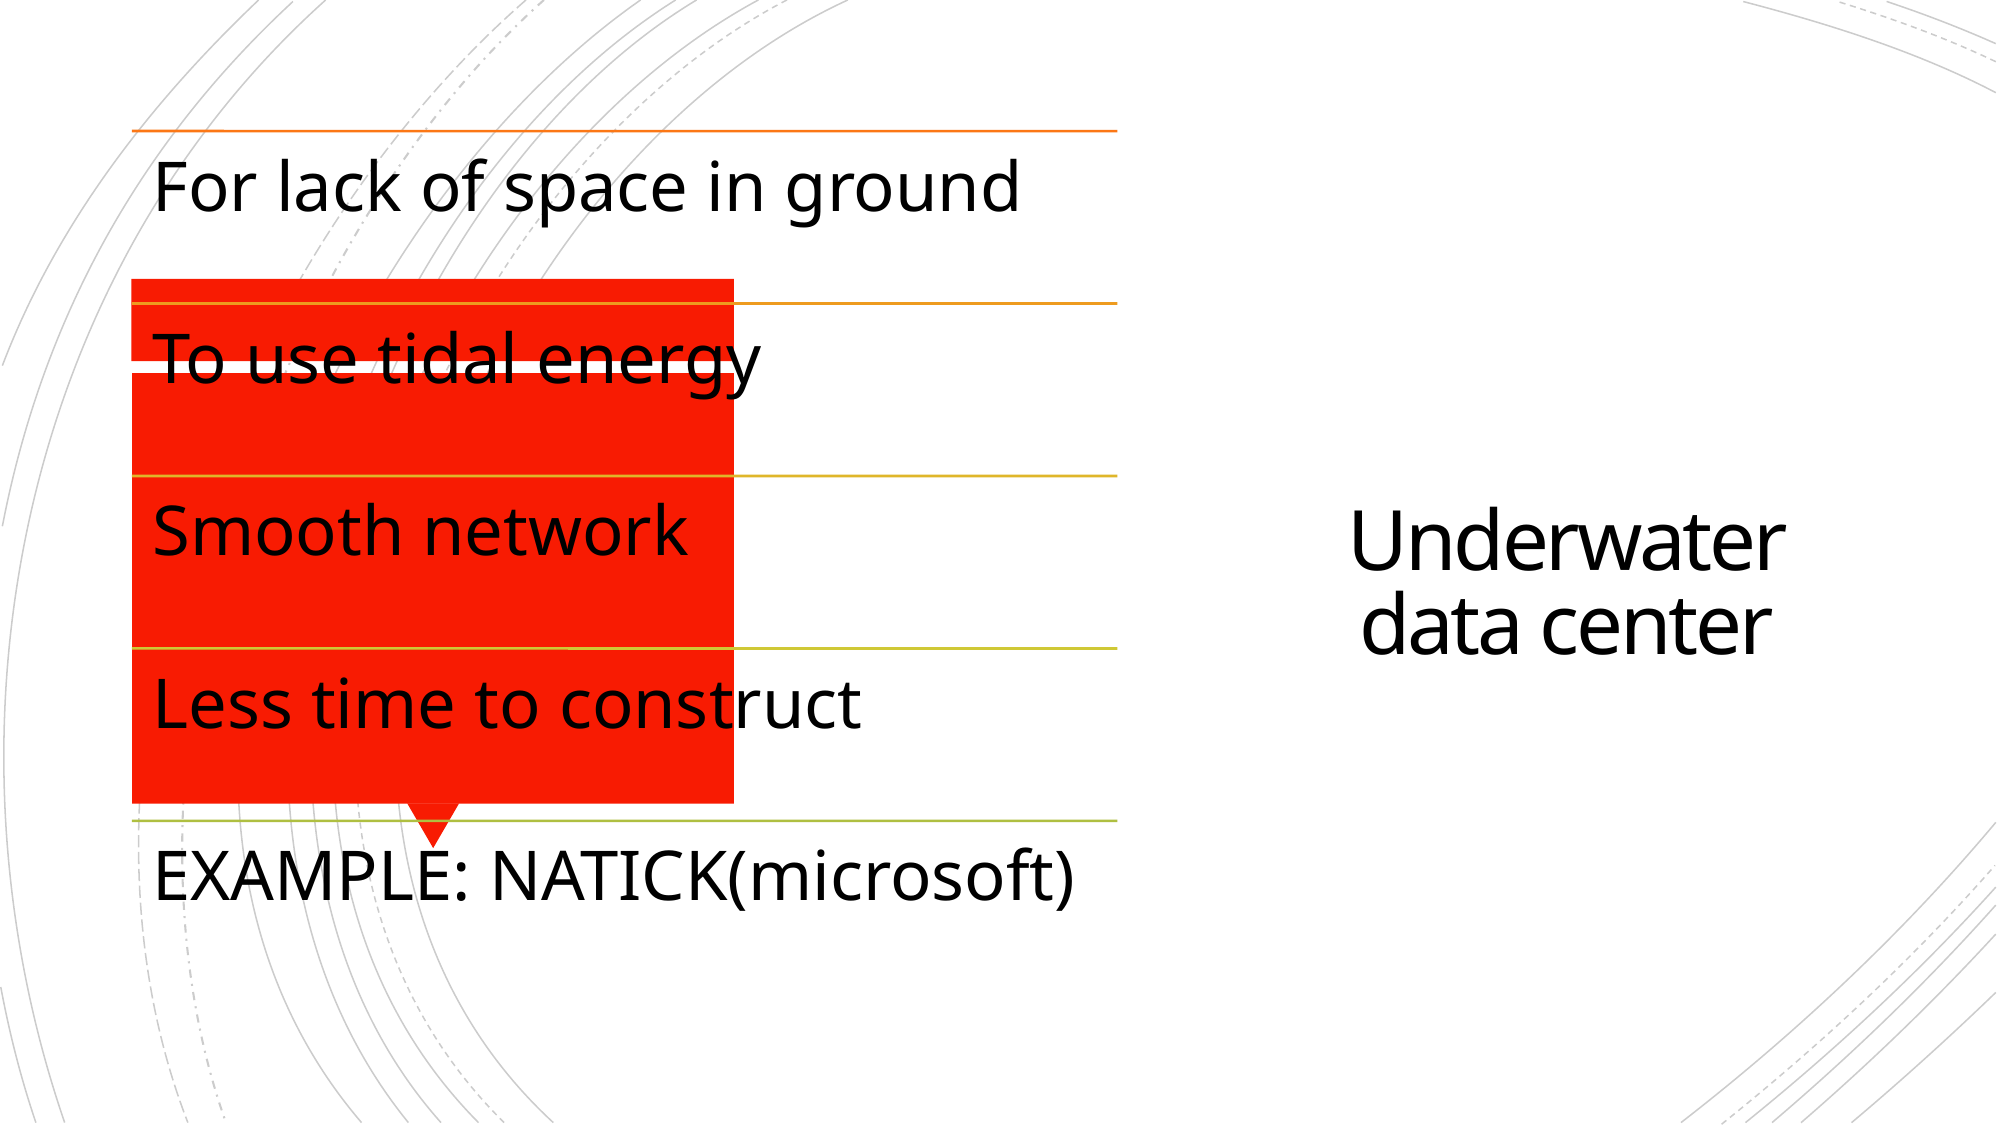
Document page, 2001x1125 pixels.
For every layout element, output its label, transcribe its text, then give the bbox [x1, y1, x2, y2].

title Underwater data center [1279, 385, 1854, 789]
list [131, 130, 1118, 994]
